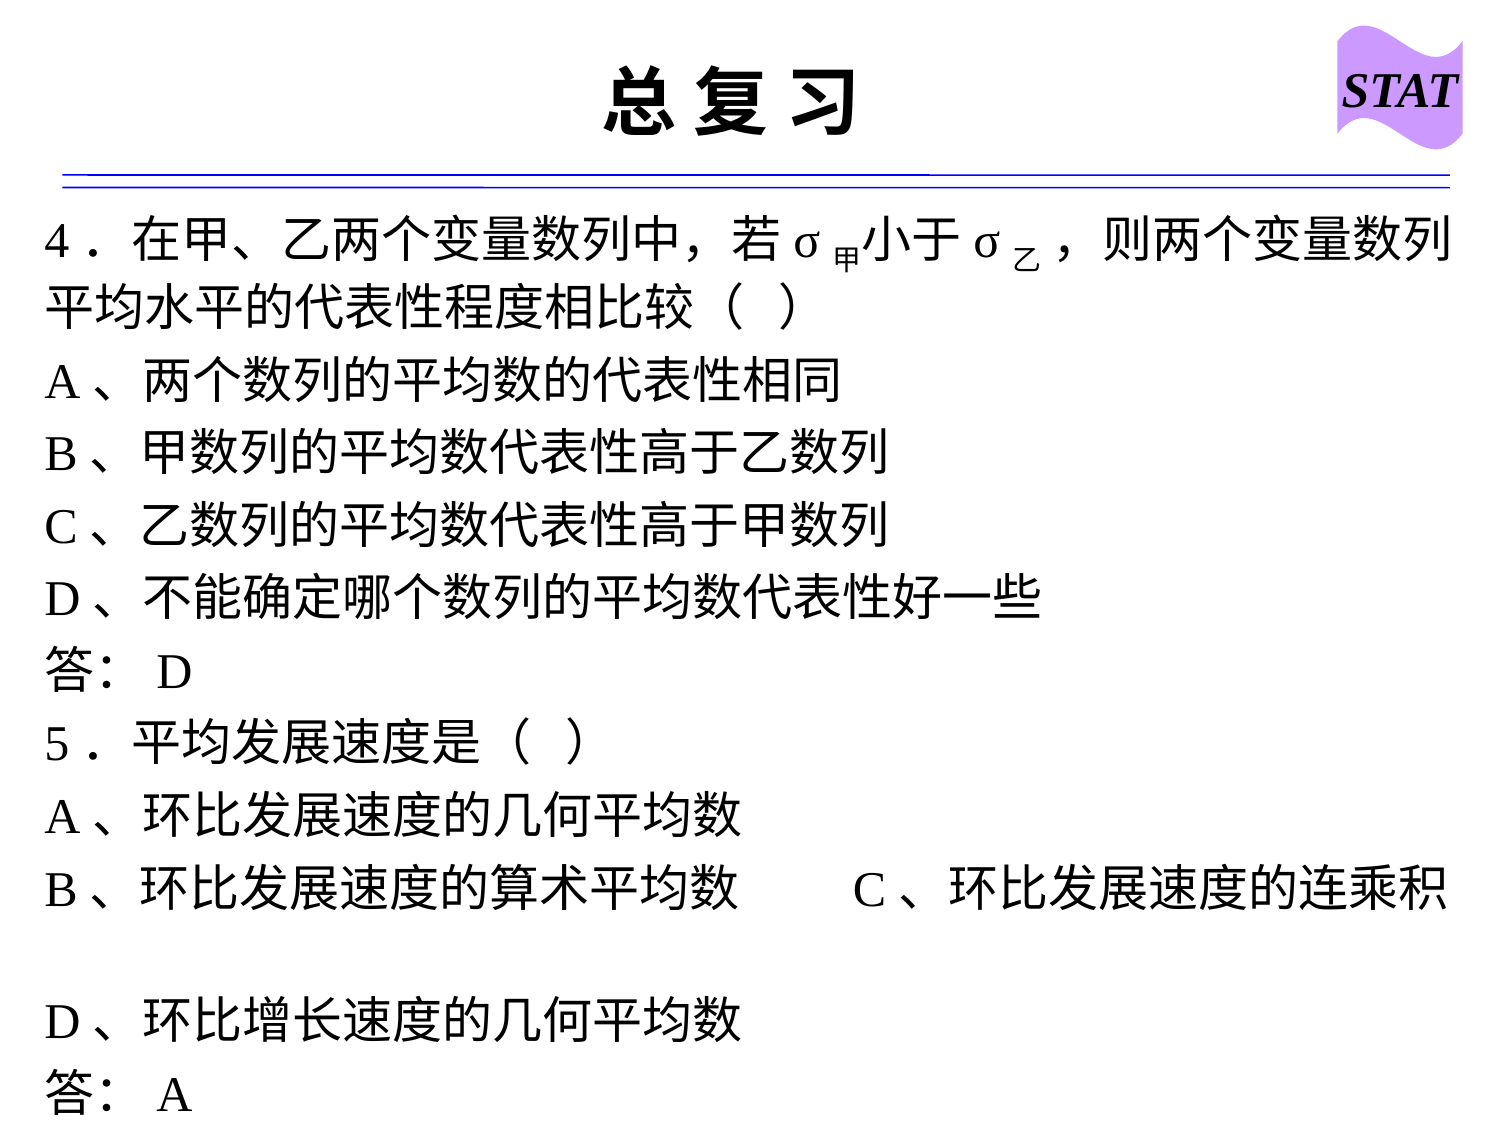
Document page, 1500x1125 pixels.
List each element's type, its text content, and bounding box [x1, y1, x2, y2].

subtitle 4．在甲、乙两个变量数列中，若σ甲小于σ乙 ，则两个变量数列平均水平的代表性程度相比较（ ） A、两个数列的平均数的代表性相同 B、甲数列的平均数代表性高于乙数列 C、乙数列的平均数代表性高于甲数列 D、不能确定哪个数列的平均数代表性好一些 答：D 5．平均发展速度是（ ） A、环比发展速度的几何平均数 B、环比发展速度的算术平均数 C、环比发展速度的连乘积 D、环比增长速度的几何平均数 答：A [29, 199, 1476, 1088]
text_box STAT [1337, 25, 1463, 150]
title 总 复 习 [74, 49, 1388, 151]
